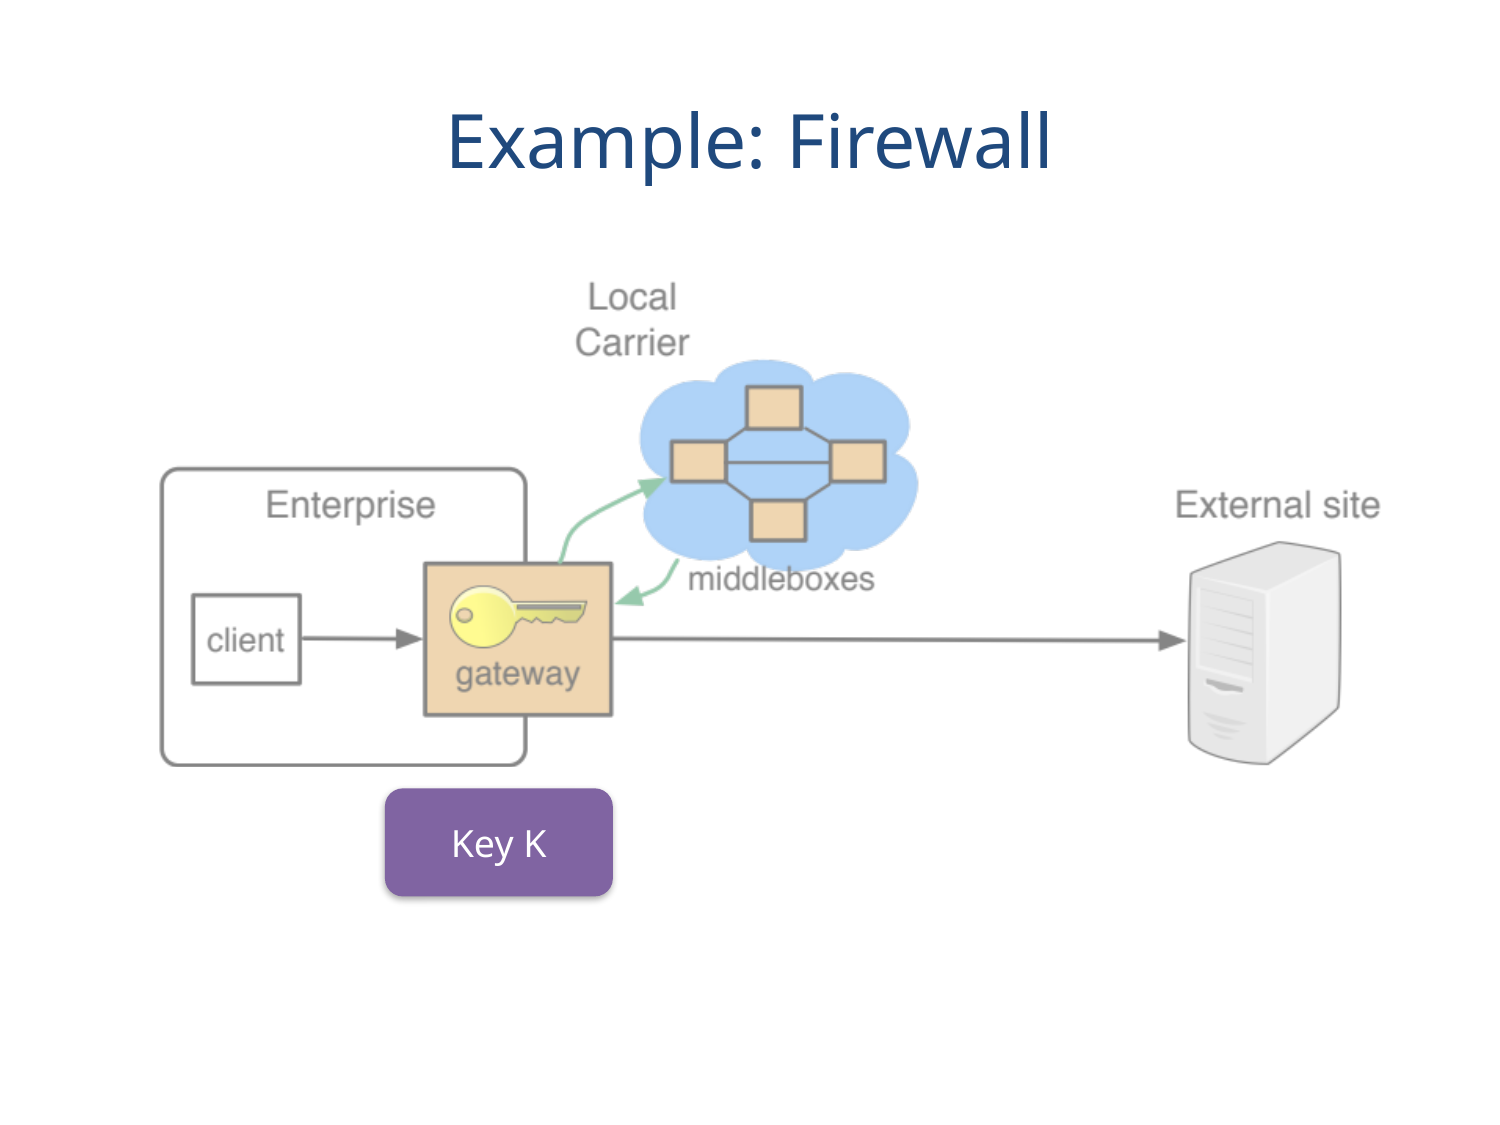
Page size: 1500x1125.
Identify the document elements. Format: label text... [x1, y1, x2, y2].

text_box Key K [384, 787, 614, 898]
title Example: Firewall [75, 45, 1425, 233]
picture [158, 261, 1392, 767]
